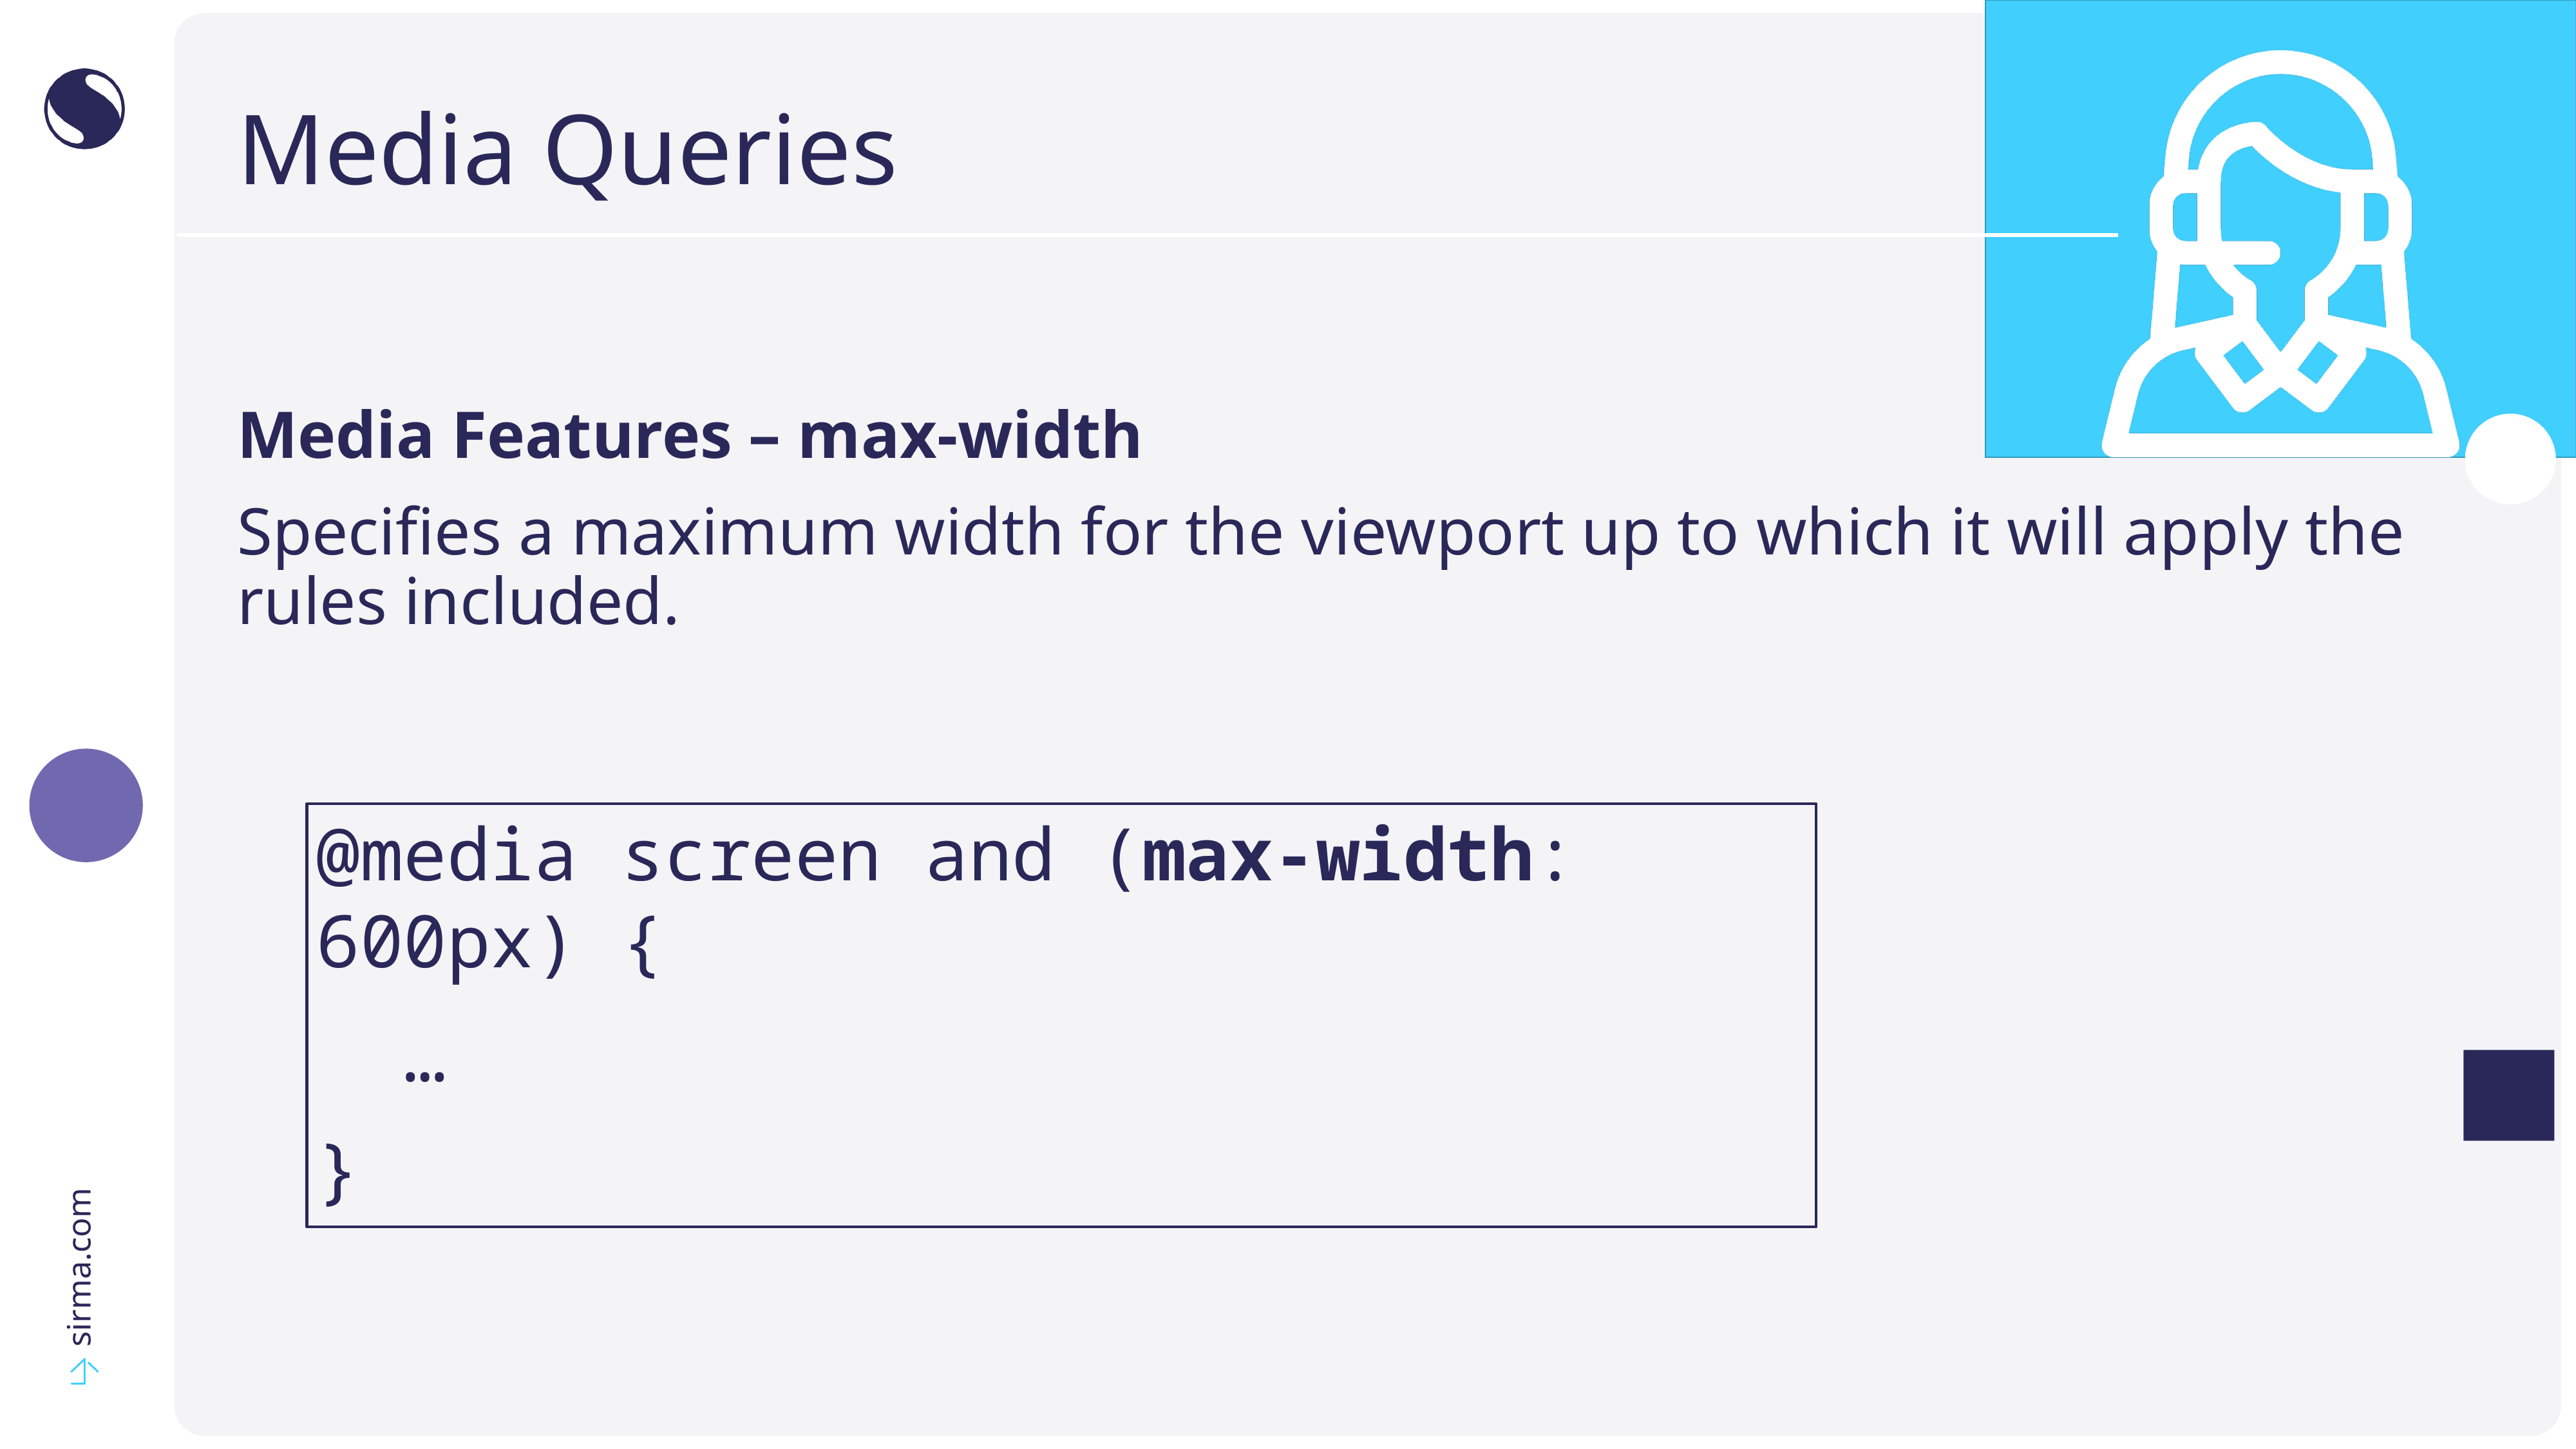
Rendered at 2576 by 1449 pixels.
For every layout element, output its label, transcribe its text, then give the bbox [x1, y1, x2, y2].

picture [2077, 50, 2485, 457]
picture [70, 1358, 99, 1385]
title Media Queries [227, 77, 2118, 230]
text_box @media screen and (max-width: 600px) { … } [307, 804, 1816, 1227]
list Media Features – max-width Specifies a maximum width for the viewport up to which it will apply the rules included. [227, 398, 2448, 1342]
picture [44, 68, 125, 149]
